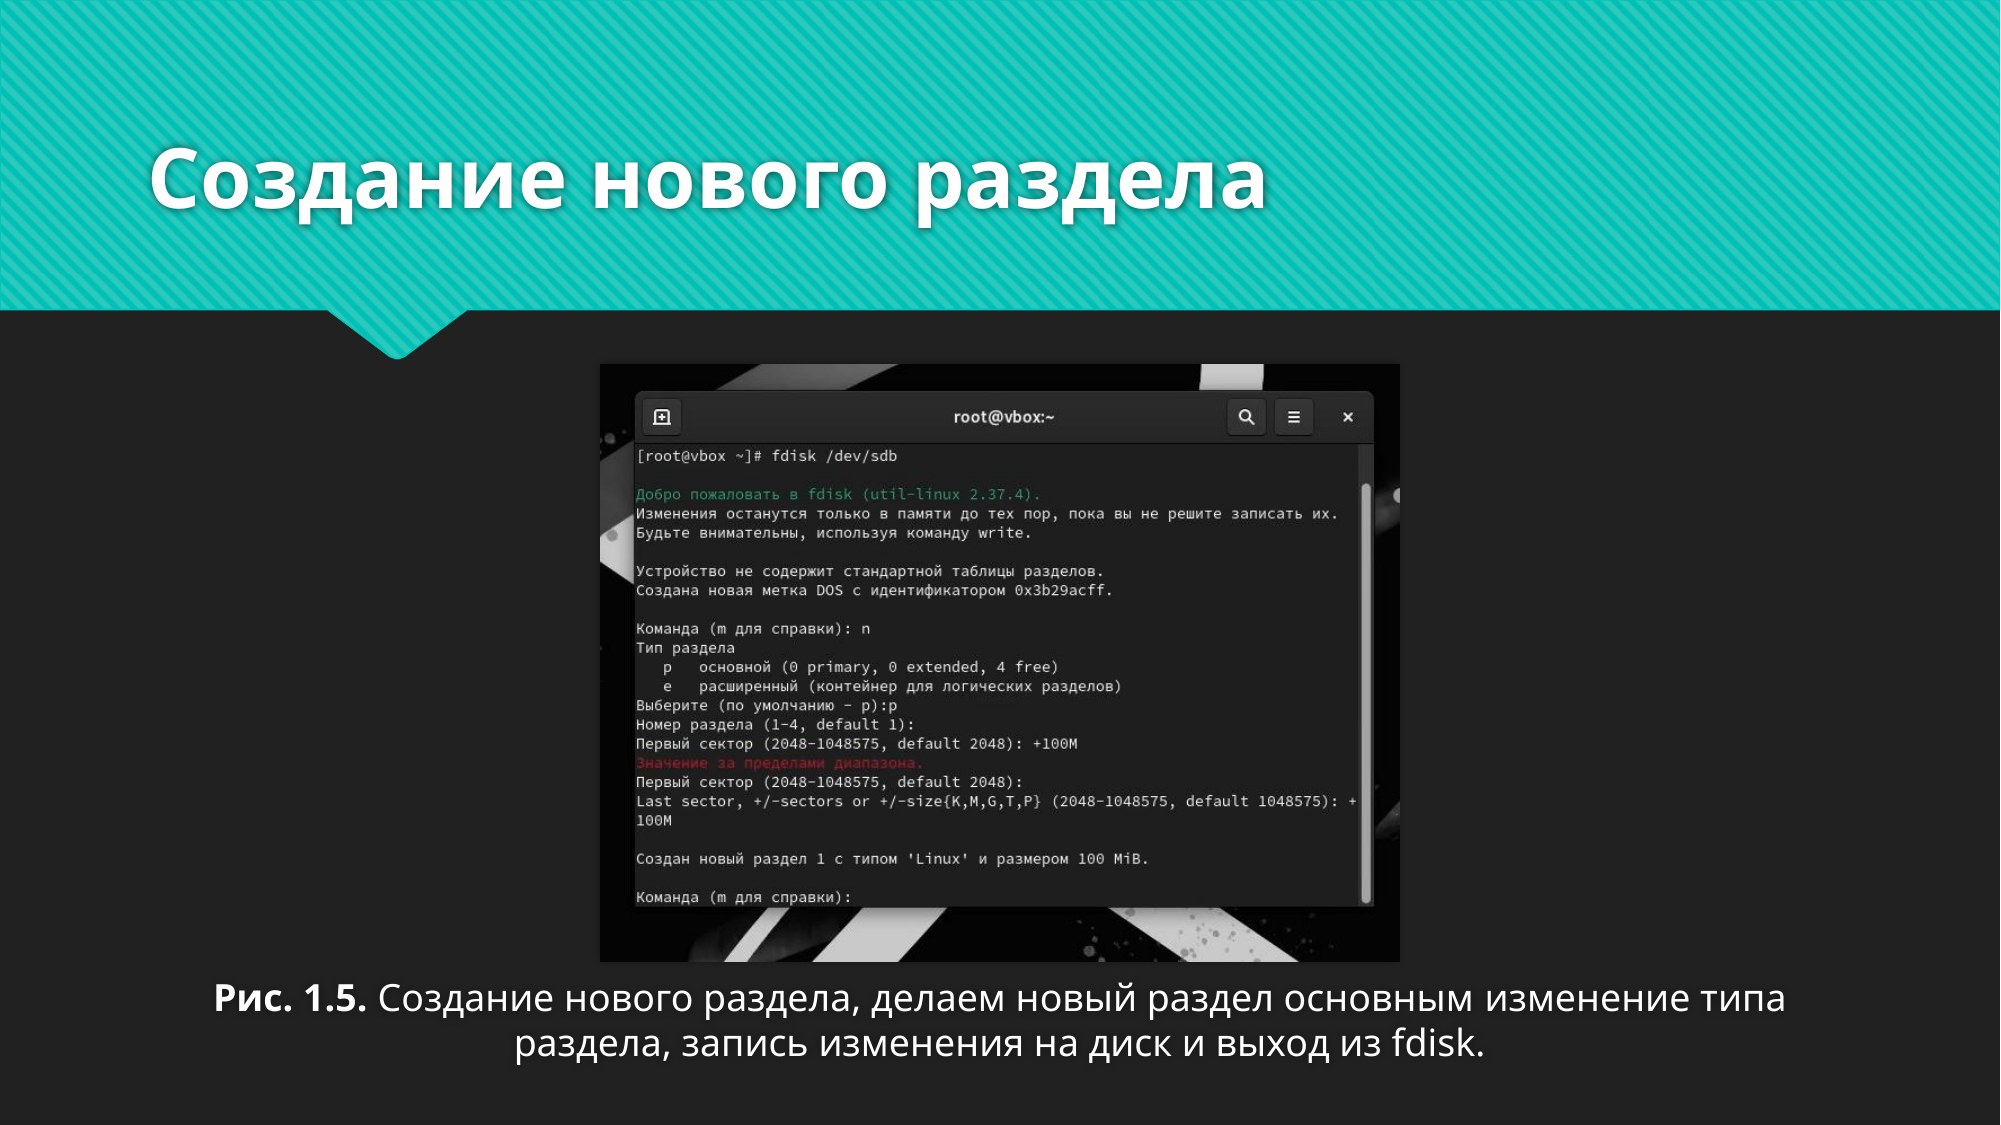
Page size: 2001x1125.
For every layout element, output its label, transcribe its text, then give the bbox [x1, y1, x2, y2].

text_box Рис. 1.5. Создание нового раздела, делаем новый раздел основным изменение типа раздела, запись изменения на диск и выход из fdisk. [142, 1005, 1858, 1098]
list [600, 364, 1400, 962]
title Создание нового раздела [132, 73, 1868, 233]
